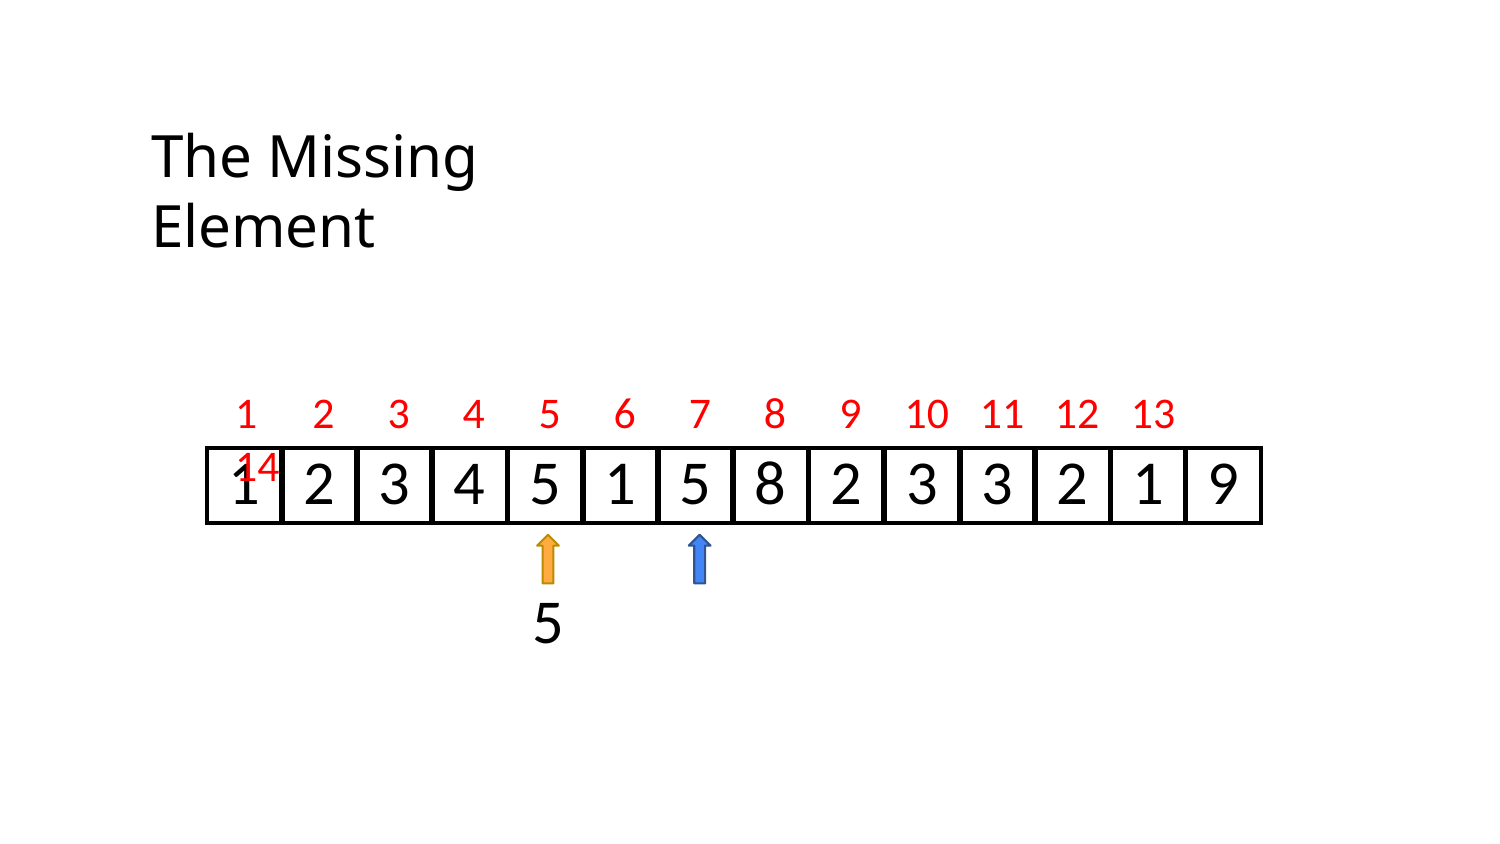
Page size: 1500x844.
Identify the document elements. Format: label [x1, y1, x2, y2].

table_header [1113, 490, 1183, 521]
table_header [586, 490, 655, 521]
table_header [661, 490, 730, 521]
table_header [963, 490, 1032, 521]
table_header [1188, 450, 1259, 521]
table_header [1038, 490, 1108, 521]
table_header [360, 490, 429, 521]
text_box [233, 382, 1251, 490]
table_header [887, 490, 957, 521]
text_box [687, 533, 712, 585]
table_header [510, 490, 580, 521]
table_header [811, 490, 881, 521]
text_box [530, 533, 567, 656]
table_header [736, 490, 806, 521]
table_header [435, 490, 505, 521]
table_header [209, 450, 279, 521]
table_header [285, 490, 354, 521]
title [149, 116, 698, 260]
